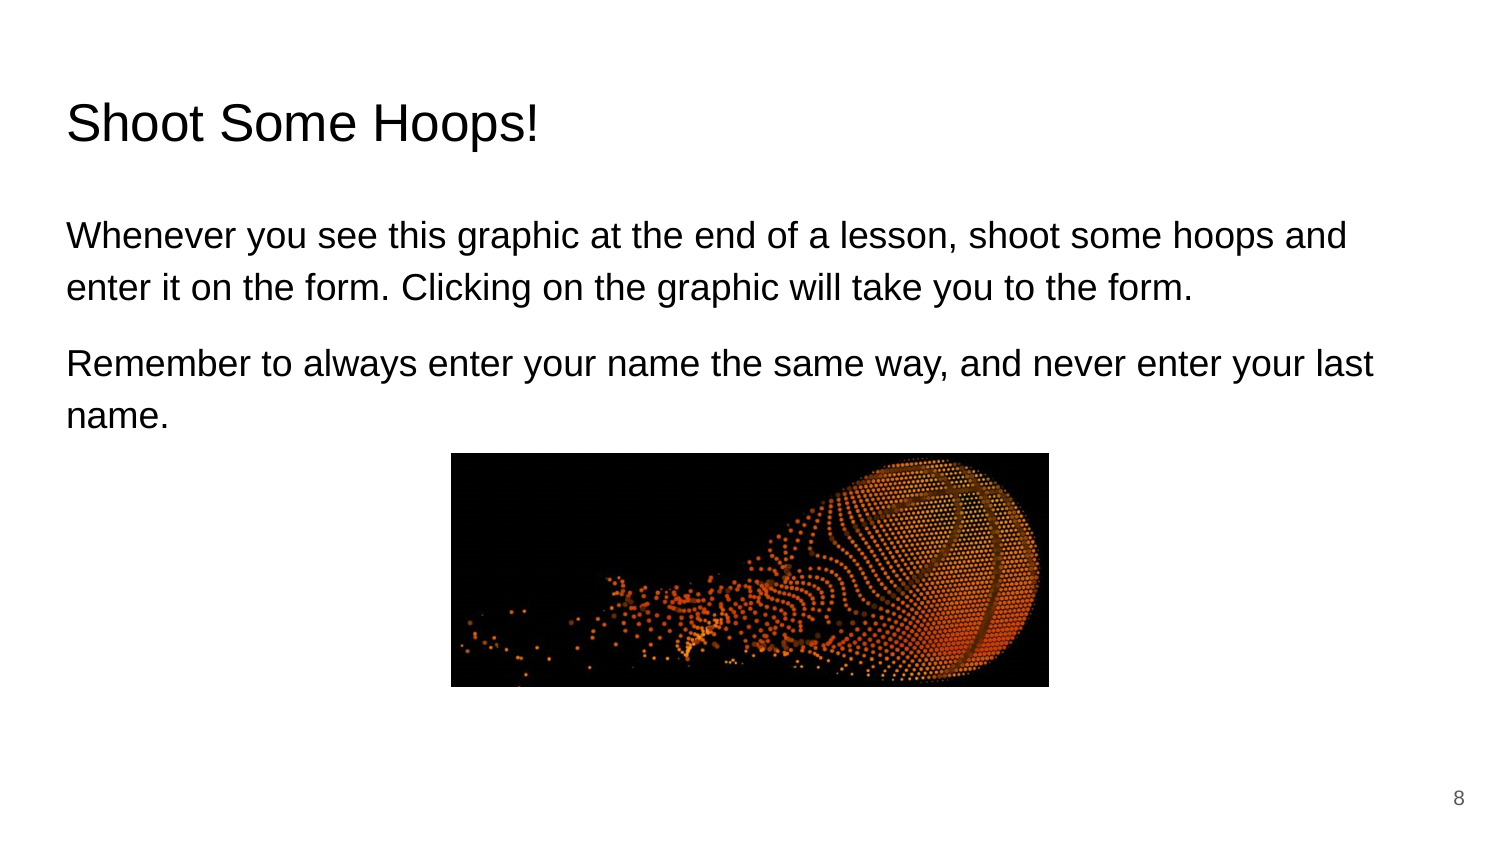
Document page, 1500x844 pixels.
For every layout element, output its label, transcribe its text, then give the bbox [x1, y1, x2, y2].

slide_number ‹#› [1389, 764, 1480, 830]
list Whenever you see this graphic at the end of a lesson, shoot some hoops and enter it on the form. Clicking on the graphic will take you to the form. Remember to always enter your name the same way, and never enter your last name. [51, 189, 1449, 750]
title Shoot Some Hoops! [51, 72, 1449, 167]
picture [450, 453, 1050, 688]
